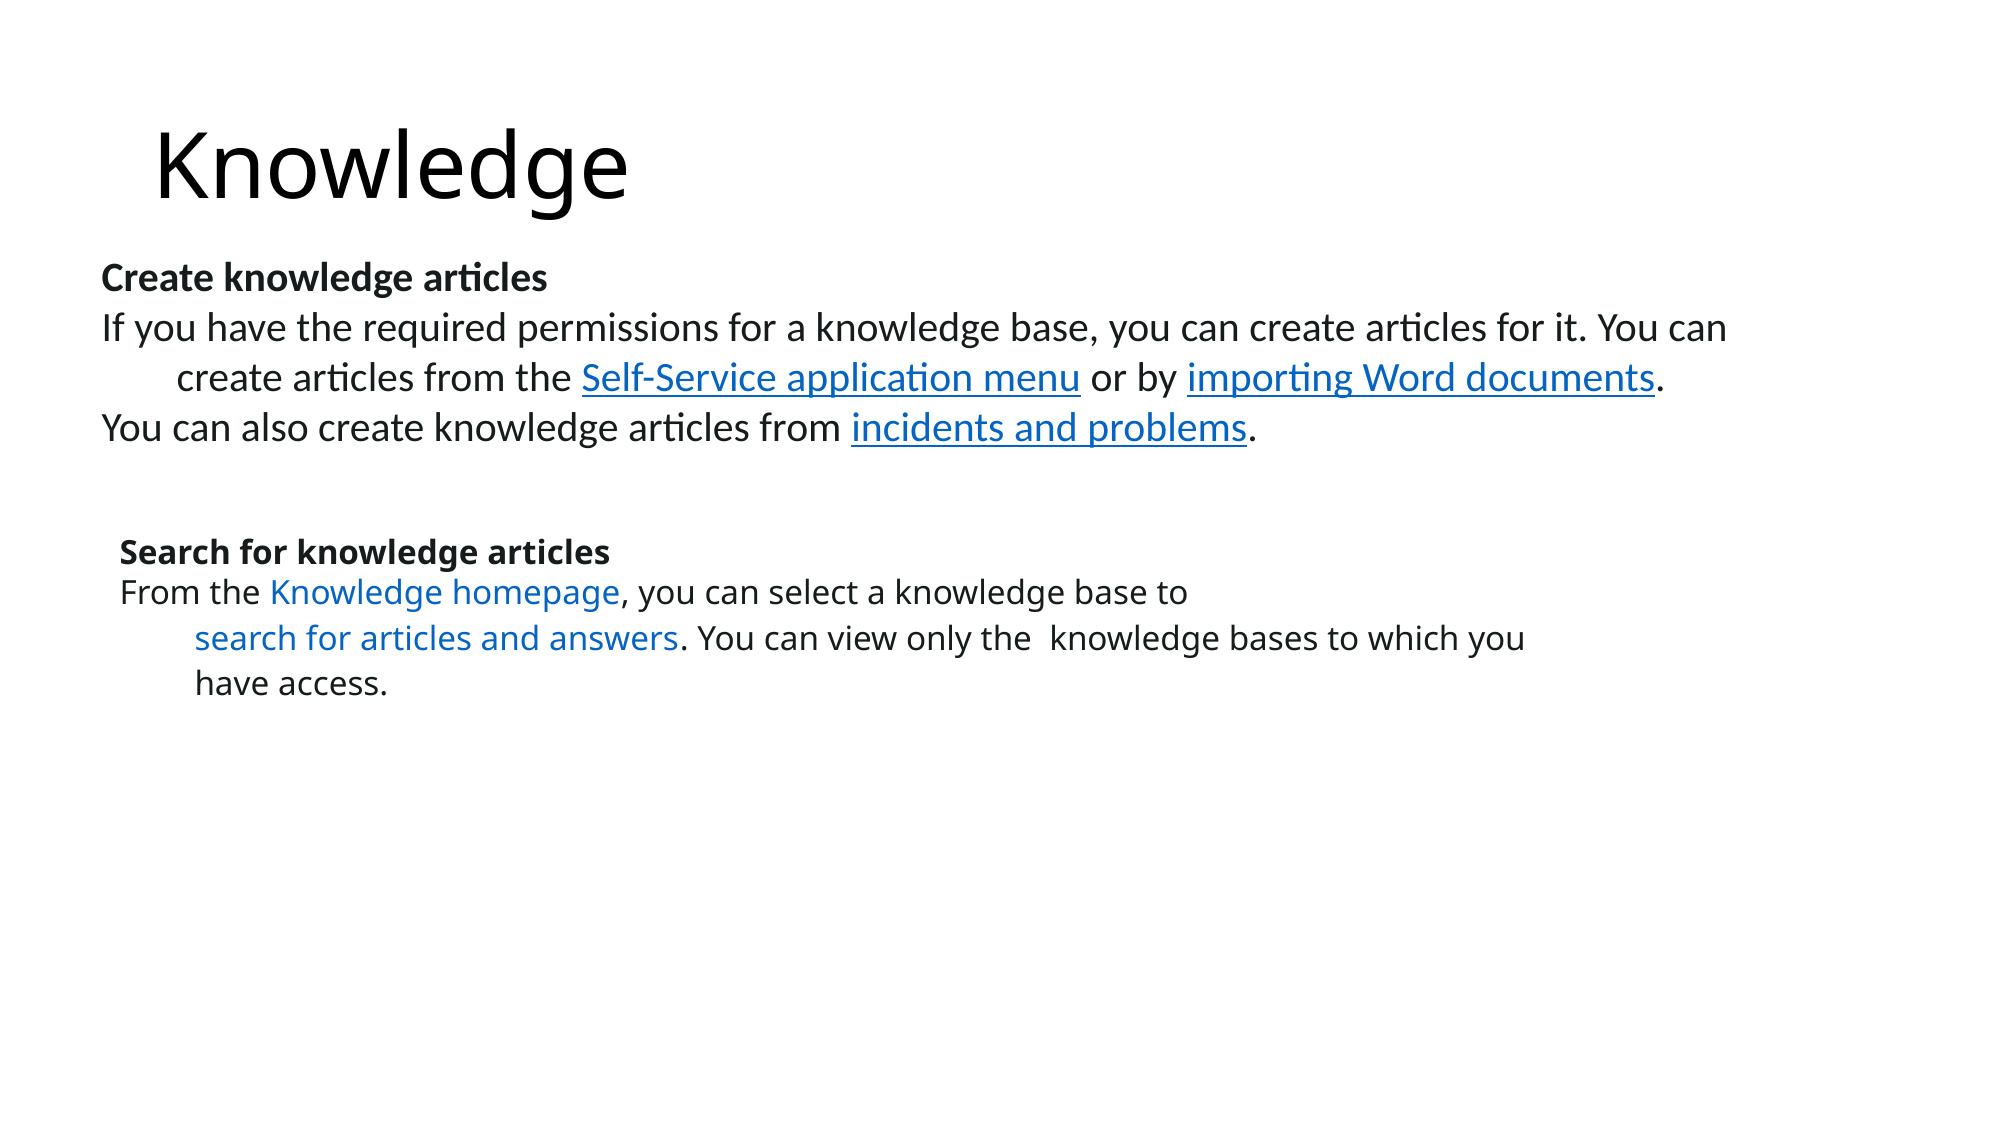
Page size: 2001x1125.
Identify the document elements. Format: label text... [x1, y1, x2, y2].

text_box Search for knowledge articles From the Knowledge homepage, you can select a knowledge base to search for articles and answers. You can view only the knowledge bases to which you have access. [119, 486, 1611, 747]
list Create knowledge articles If you have the required permissions for a knowledge base, you can create articles for it. You can create articles from the Self-Service application menu or by importing Word documents. You can also create knowledge articles from incidents and problems. [86, 242, 1812, 957]
title Knowledge [137, 59, 1863, 278]
